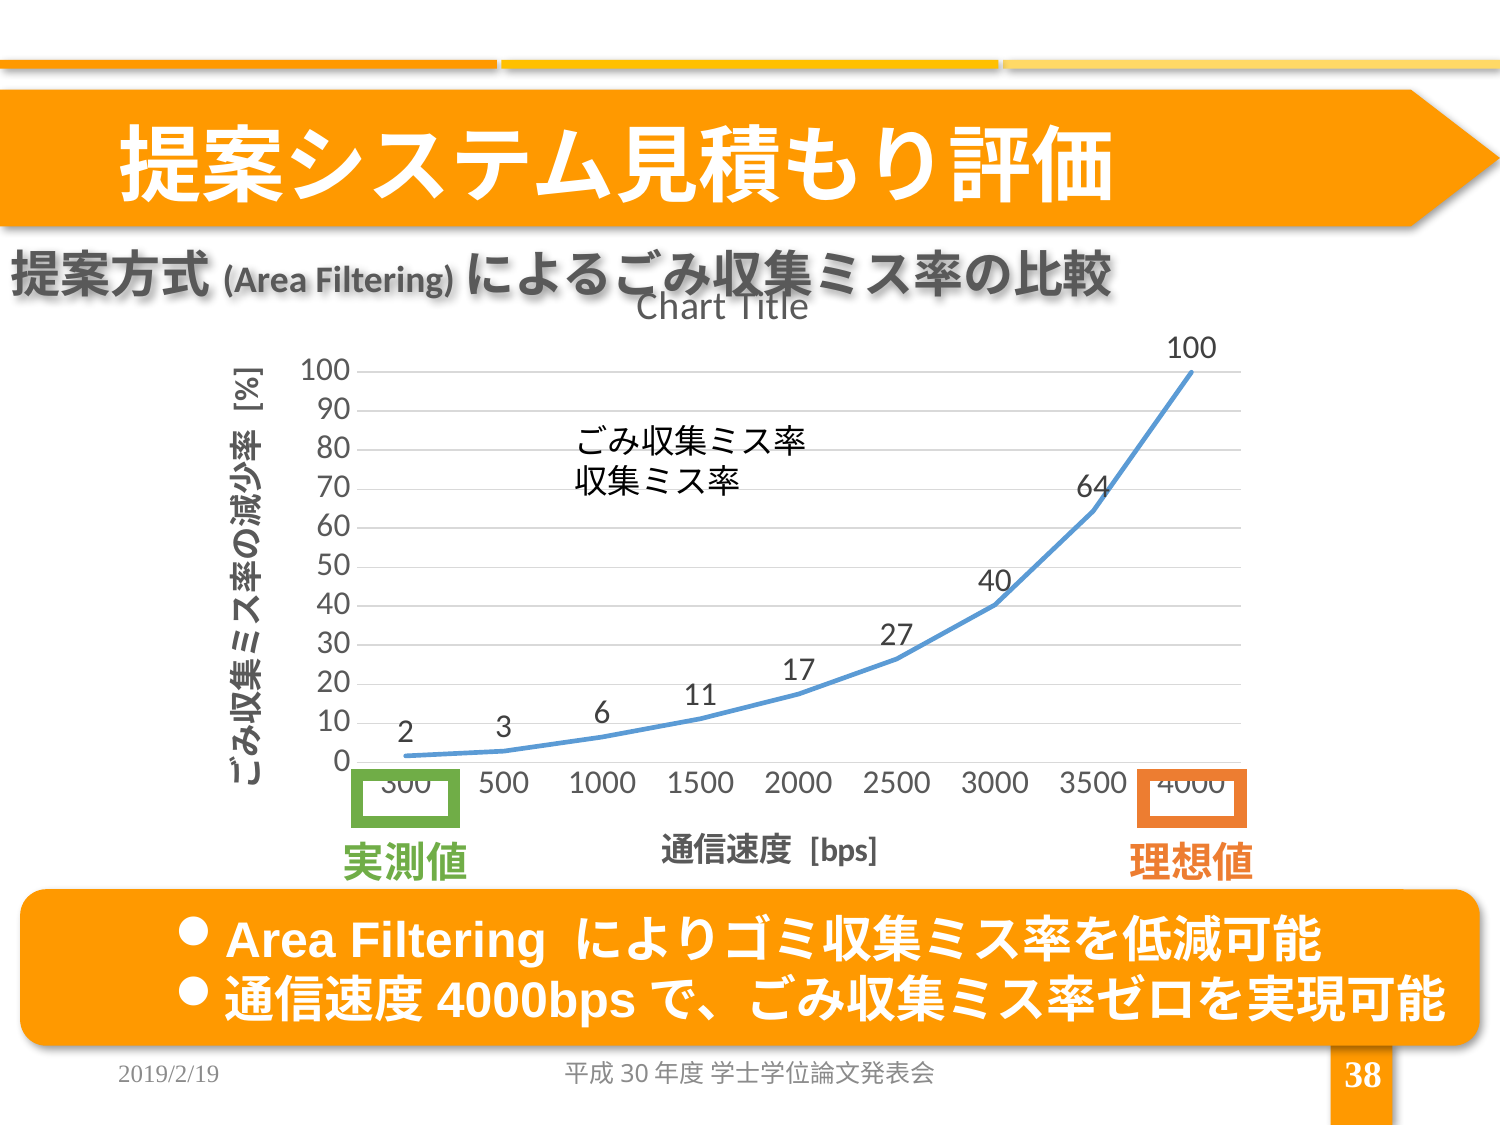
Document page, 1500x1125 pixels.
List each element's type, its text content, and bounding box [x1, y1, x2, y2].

slide_number 38 [1059, 1057, 1397, 1103]
text_box Area Filtering によりゴミ収集ミス率を低減可能 通信速度4000bpsで、ごみ収集ミス率ゼロを実現可能 [19, 888, 1481, 1047]
text_box 理想値 [1263, 828, 1270, 893]
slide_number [103, 1057, 441, 1103]
footer 平成30年度 学士学位論文発表会 [496, 1057, 1004, 1103]
title 提案システム見積もり評価 [103, 59, 1397, 239]
list 提案方式(Area Filtering)によるごみ収集ミス率の比較 [0, 241, 1500, 956]
chart [183, 255, 1263, 906]
